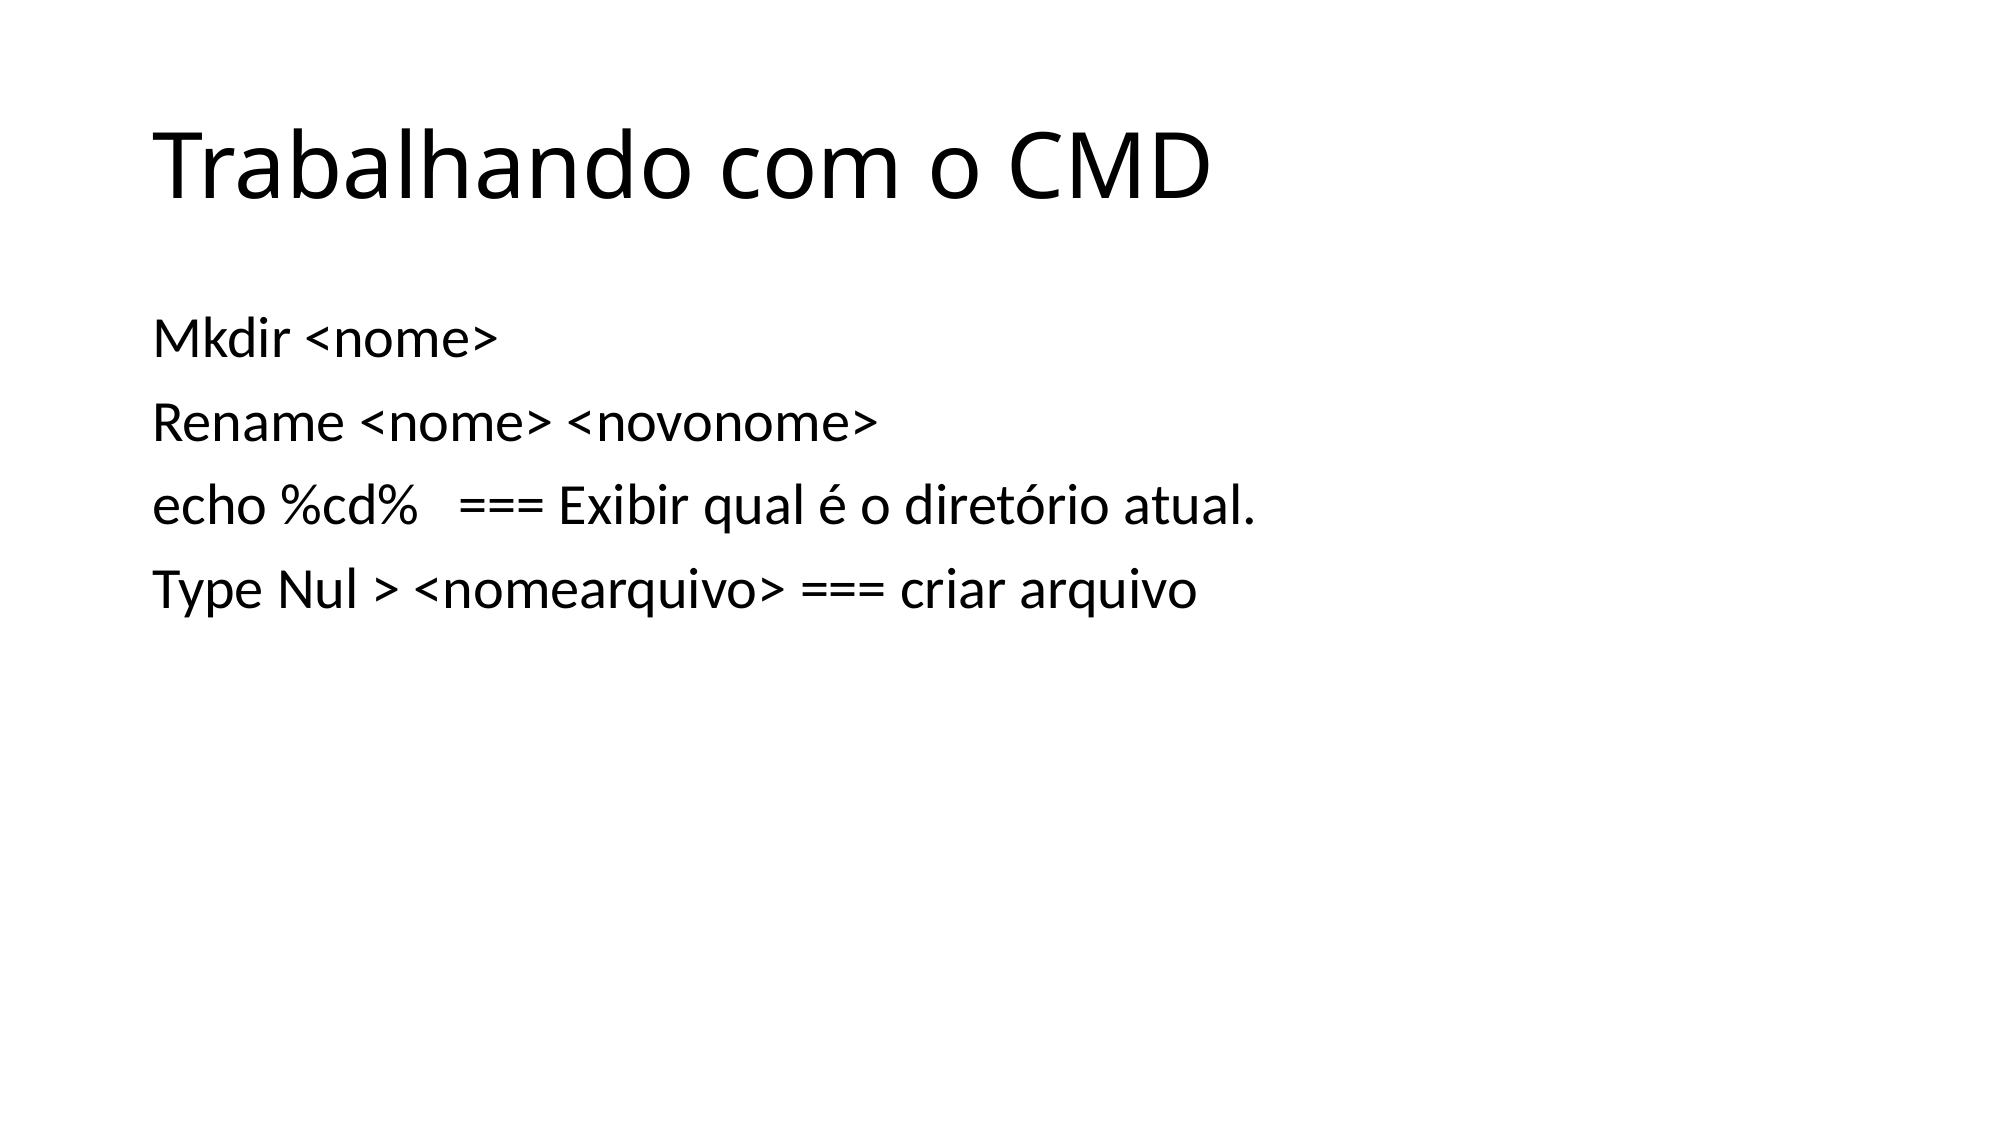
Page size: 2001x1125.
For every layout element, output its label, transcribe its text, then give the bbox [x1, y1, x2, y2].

list Mkdir <nome> Rename <nome> <novonome> echo %cd% === Exibir qual é o diretório atual. Type Nul > <nomearquivo> === criar arquivo [137, 299, 1863, 1014]
title Trabalhando com o CMD [137, 59, 1863, 278]
